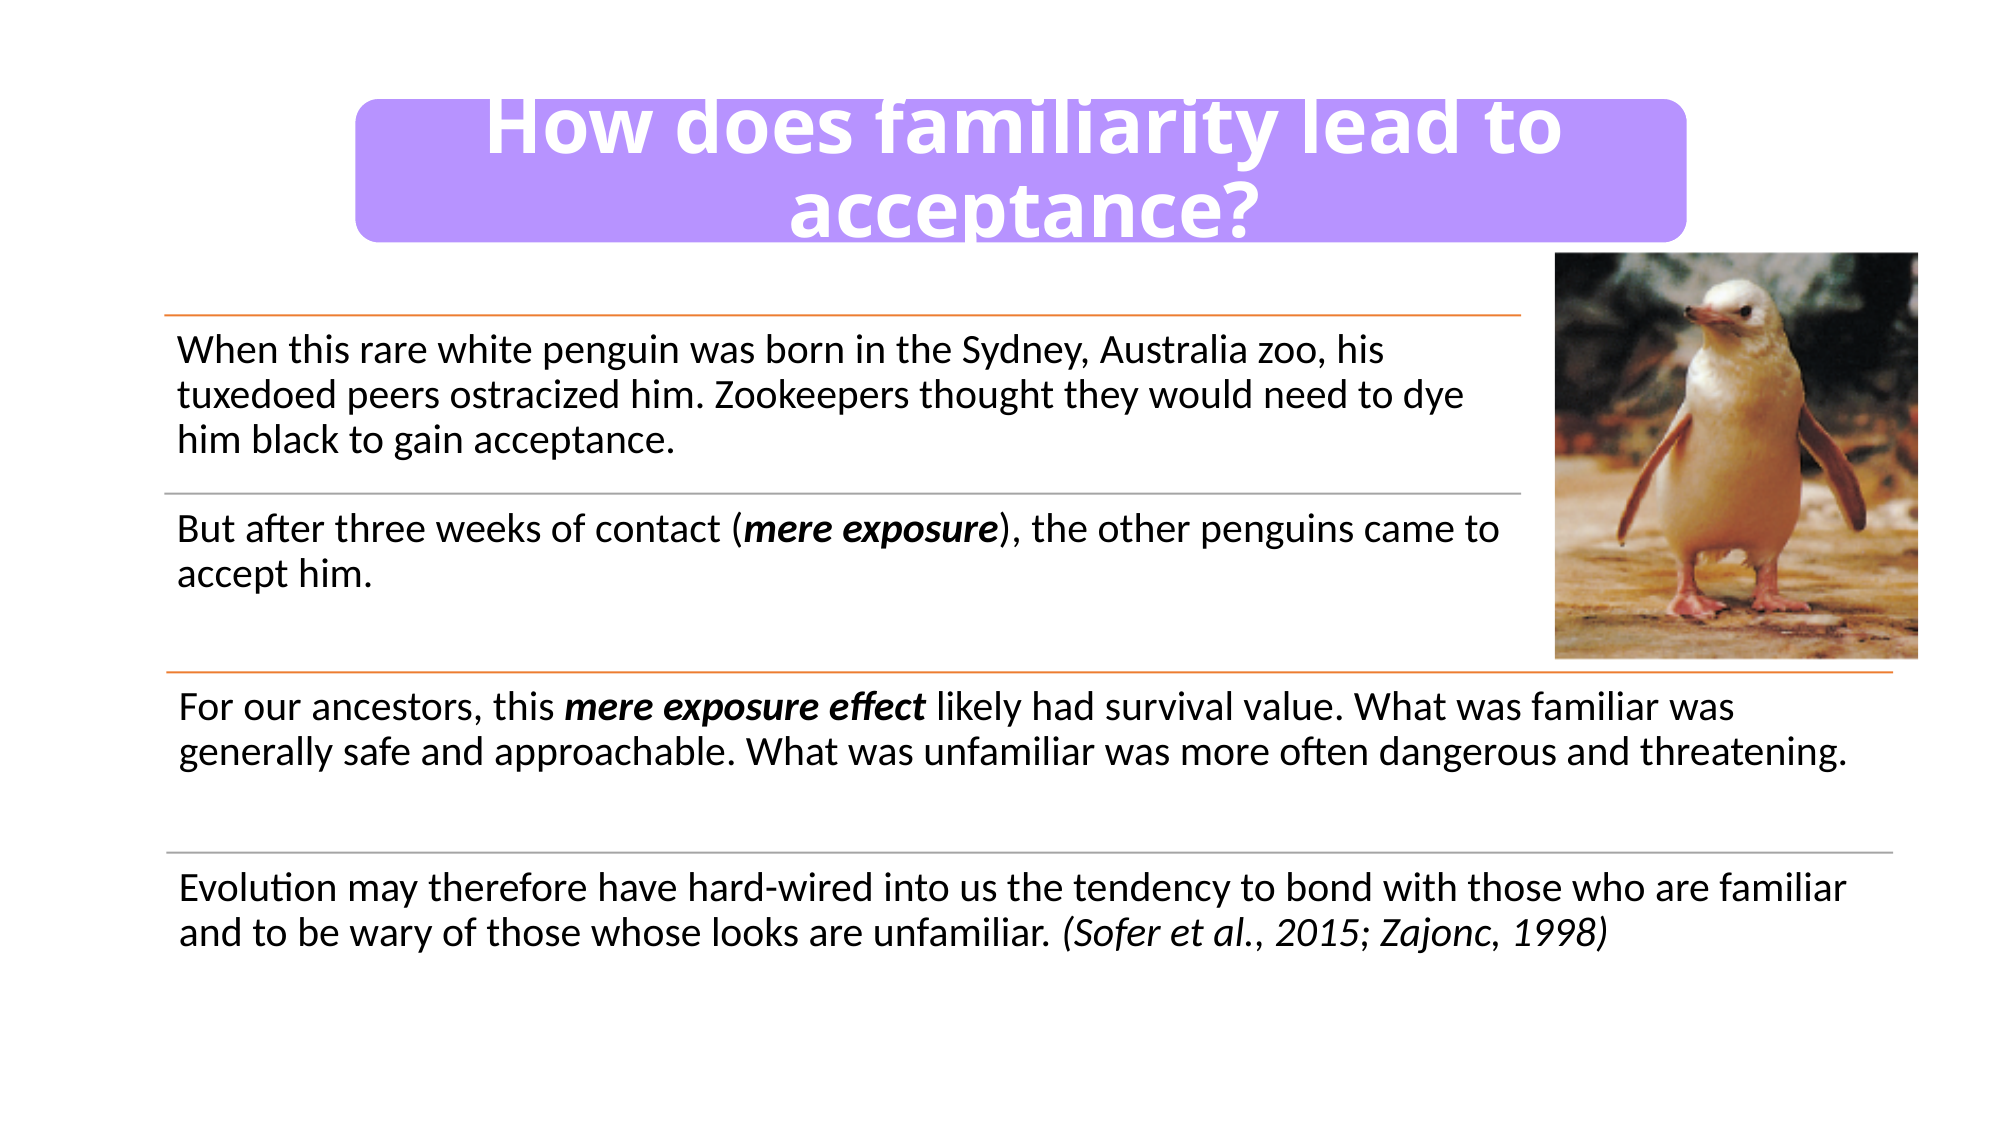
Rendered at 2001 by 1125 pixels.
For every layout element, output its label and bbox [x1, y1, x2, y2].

text_box [166, 672, 1894, 1033]
text_box [164, 315, 1522, 672]
text_box [354, 67, 1688, 274]
list [1554, 249, 1919, 668]
